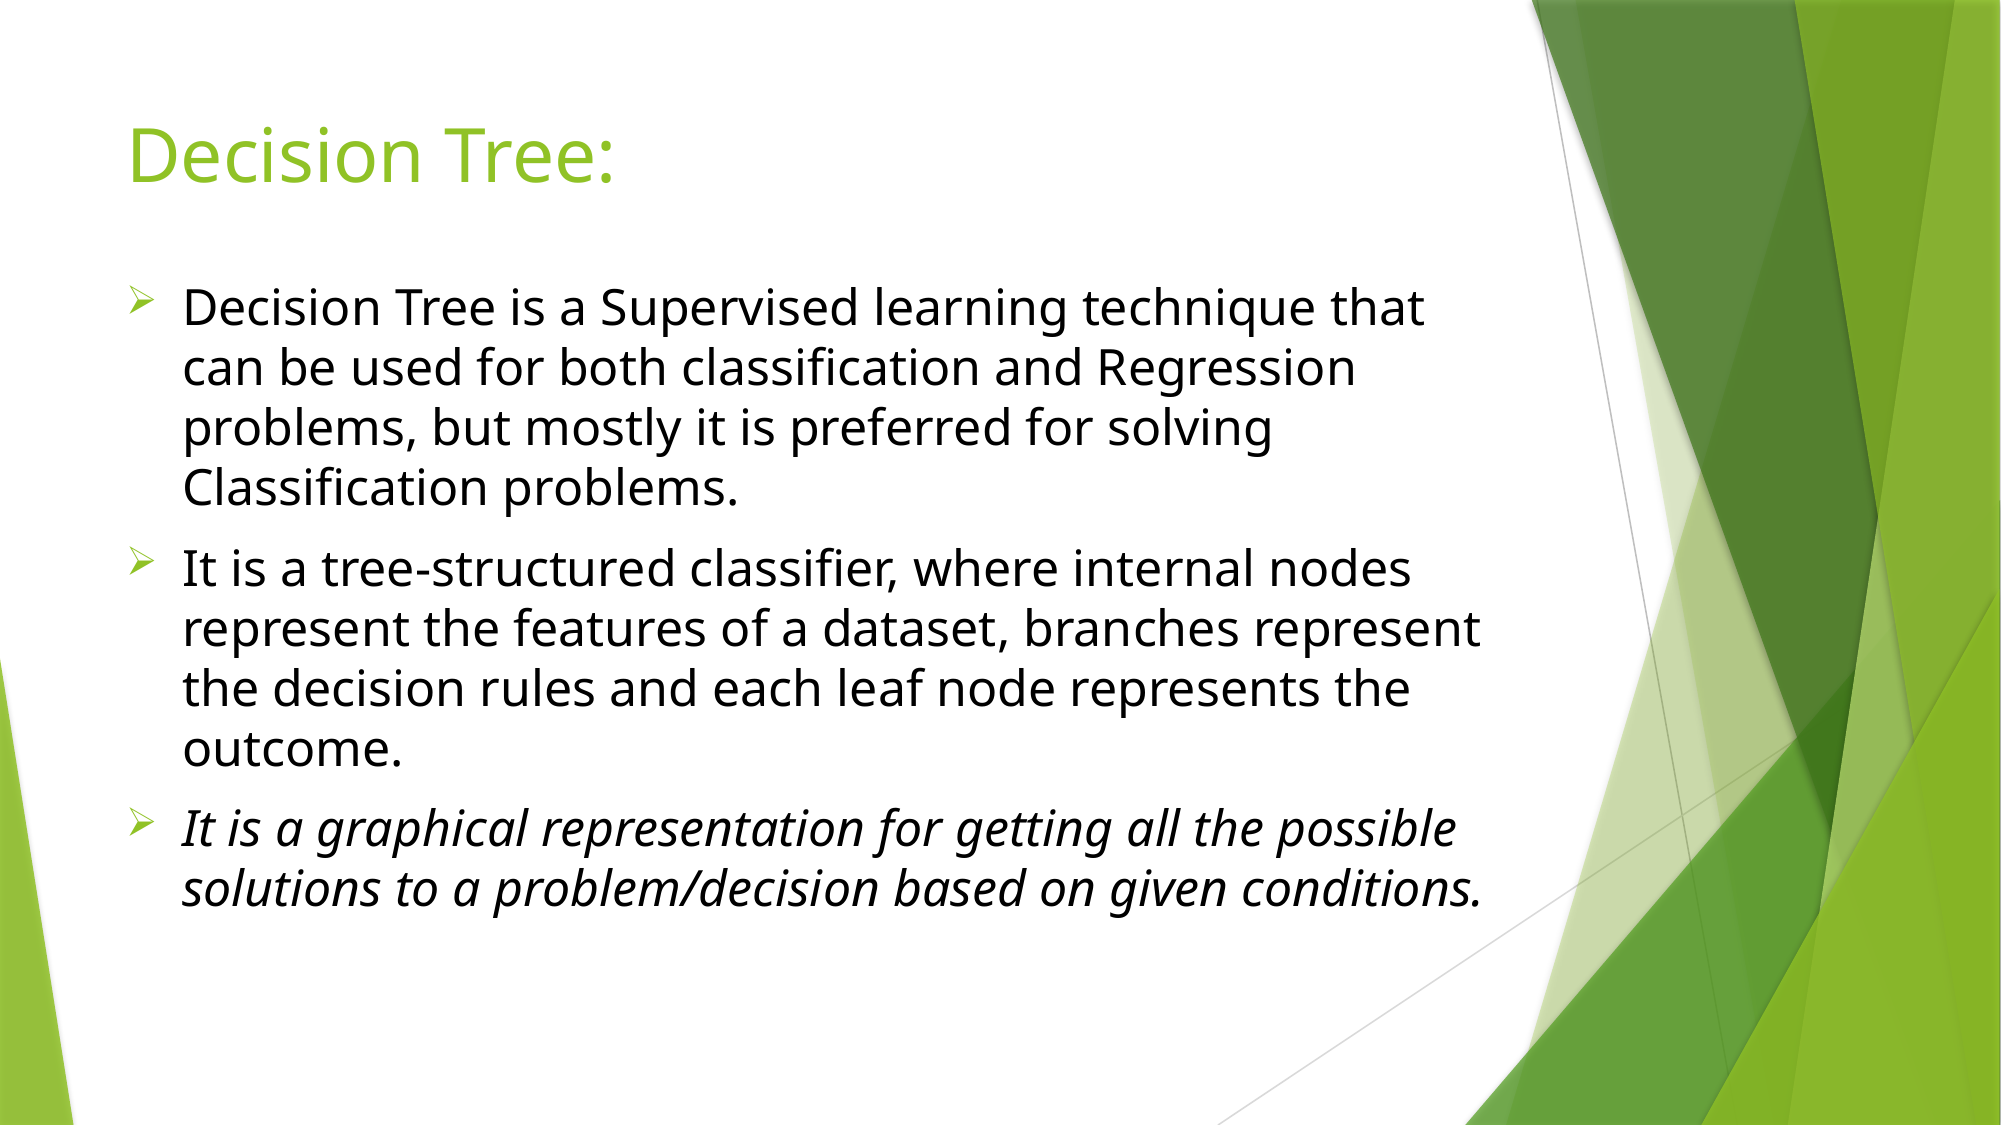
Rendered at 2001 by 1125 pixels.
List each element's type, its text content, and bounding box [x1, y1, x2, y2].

list Decision Tree is a Supervised learning technique that can be used for both classification and Regression problems, but mostly it is preferred for solving Classification problems. It is a tree-structured classifier, where internal nodes represent the features of a dataset, branches represent the decision rules and each leaf node represents the outcome. It is a graphical representation for getting all the possible solutions to a problem/decision based on given conditions. [111, 267, 1522, 991]
title Decision Tree: [111, 99, 1522, 231]
